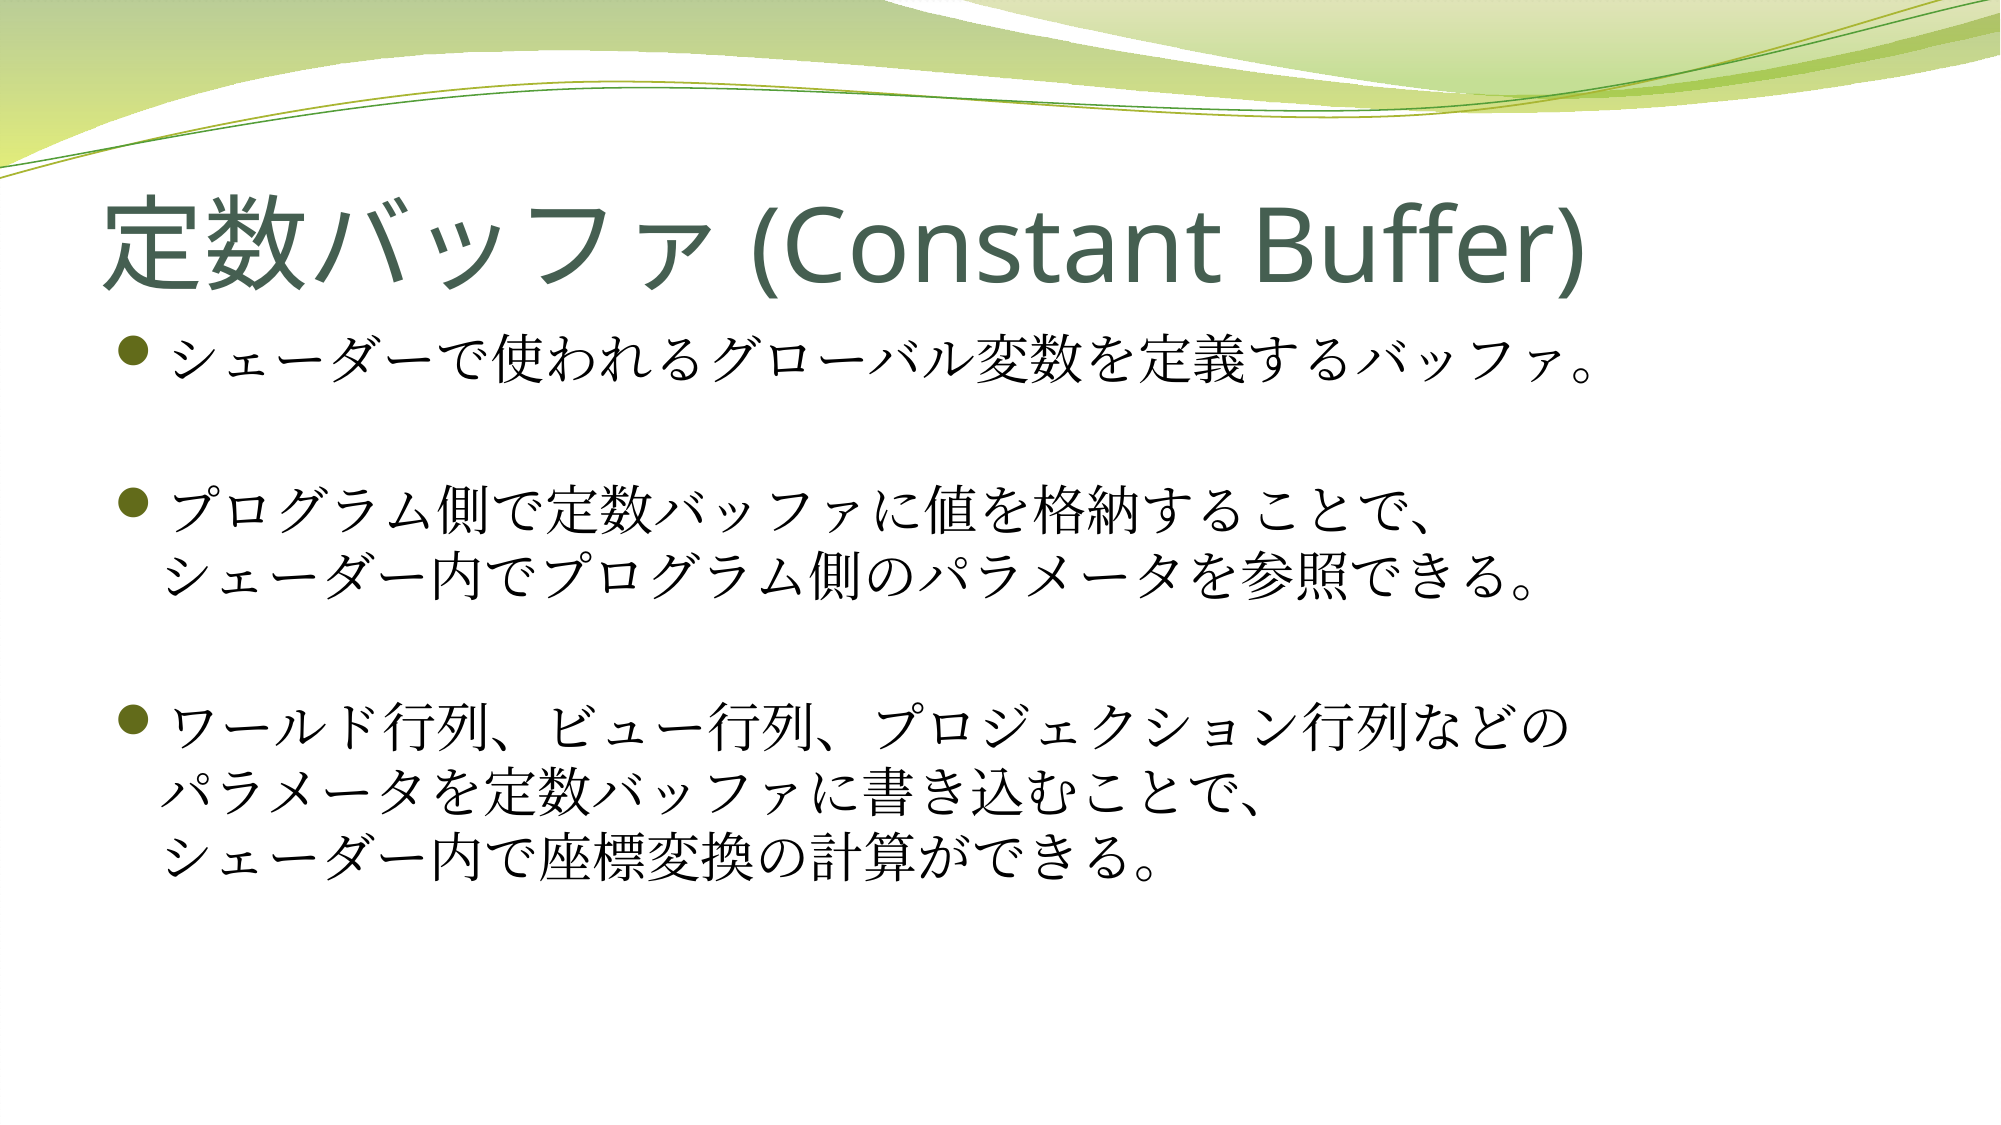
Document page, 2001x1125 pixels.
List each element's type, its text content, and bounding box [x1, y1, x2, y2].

list シェーダーで使われるグローバル変数を定義するバッファ。 プログラム側で定数バッファに値を格納することで、 シェーダー内でプログラム側のパラメータを参照できる。 ワールド行列、ビュー行列、プロジェクション行列などの パラメータを定数バッファに書き込むことで、 シェーダー内で座標変換の計算ができる。 [99, 317, 1900, 1030]
title 定数バッファ(Constant Buffer) [99, 115, 1900, 303]
